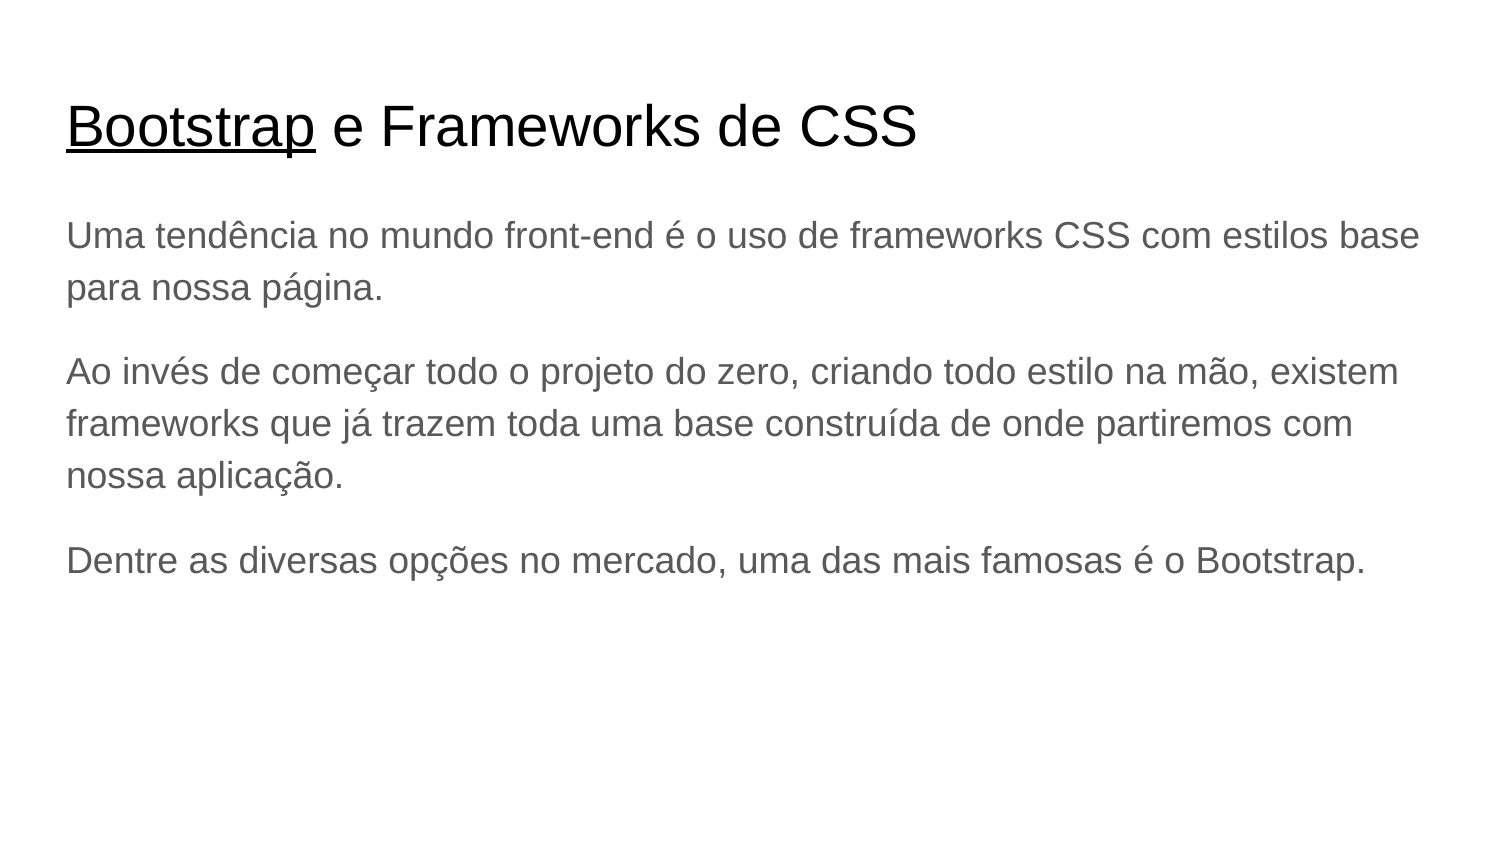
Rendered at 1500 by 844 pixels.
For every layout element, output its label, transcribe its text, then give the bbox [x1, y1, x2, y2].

title Bootstrap e Frameworks de CSS [51, 72, 1449, 167]
list Uma tendência no mundo front-end é o uso de frameworks CSS com estilos base para nossa página. Ao invés de começar todo o projeto do zero, criando todo estilo na mão, existem frameworks que já trazem toda uma base construída de onde partiremos com nossa aplicação. Dentre as diversas opções no mercado, uma das mais famosas é o Bootstrap. [51, 189, 1449, 750]
